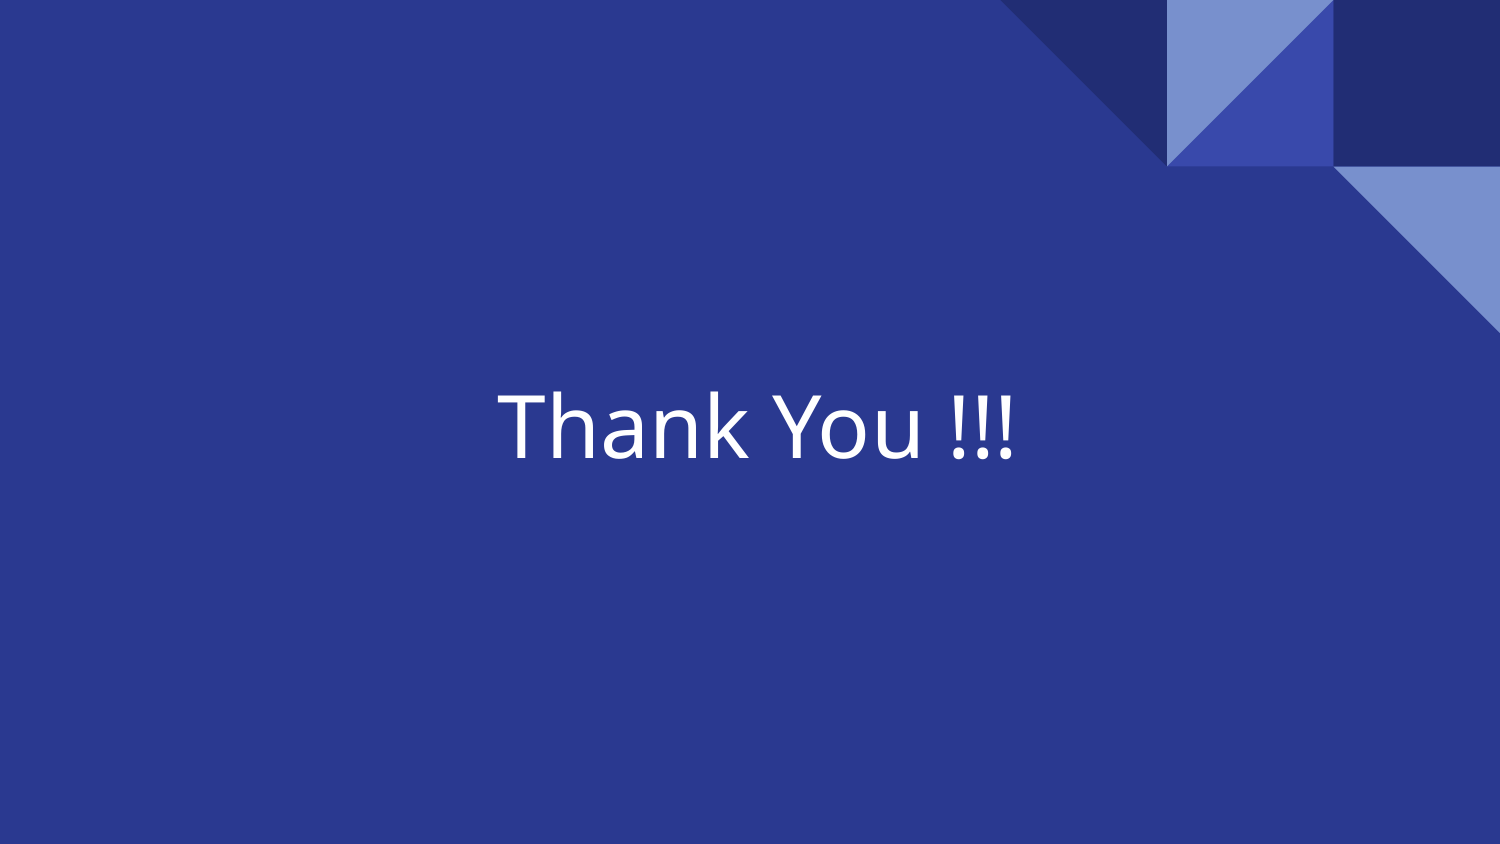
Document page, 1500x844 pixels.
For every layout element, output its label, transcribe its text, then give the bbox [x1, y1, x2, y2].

title Thank You !!! [482, 353, 1042, 491]
